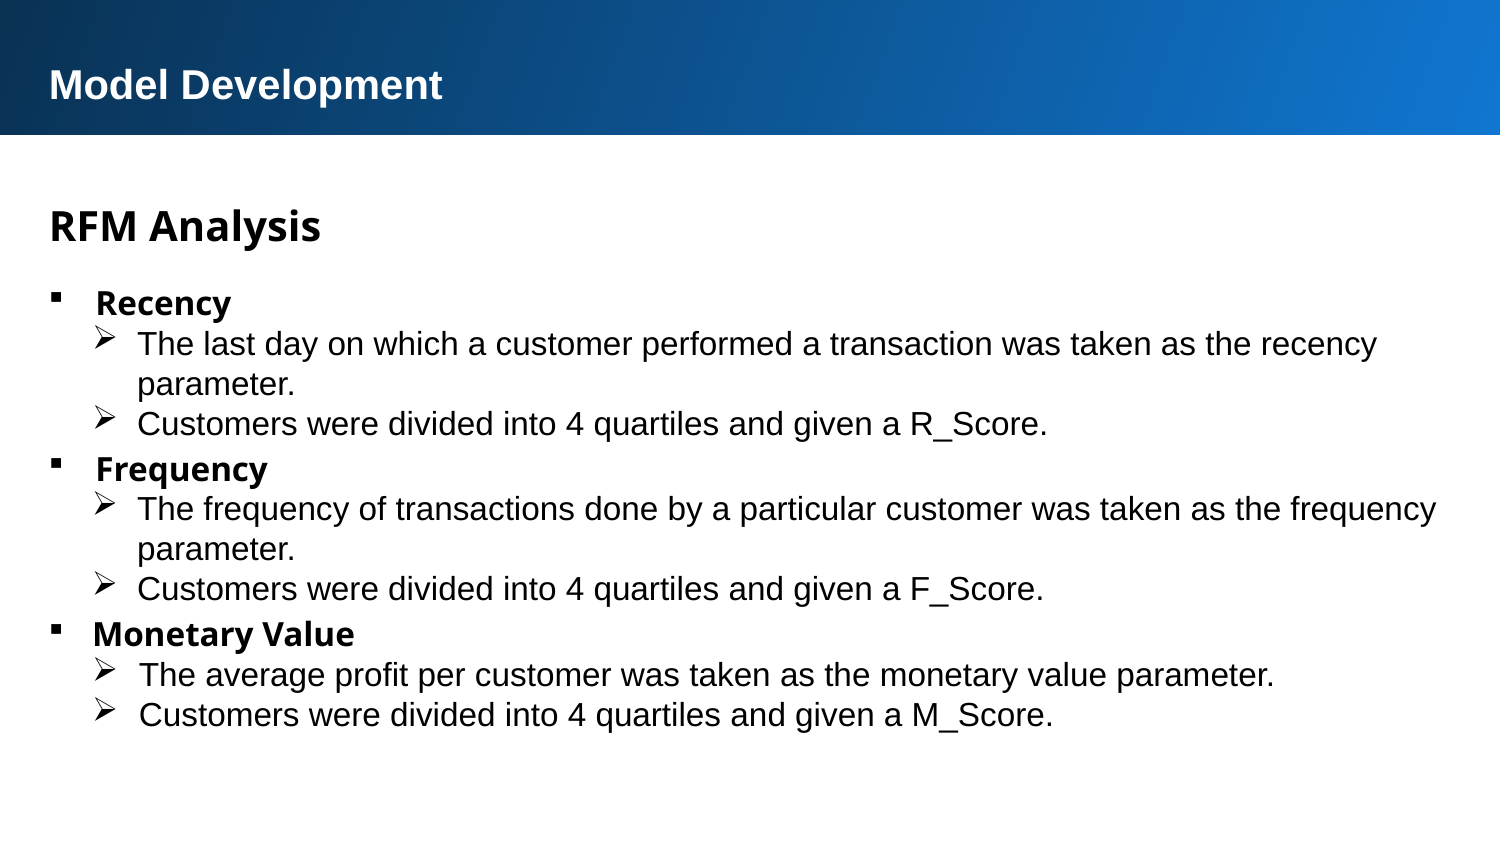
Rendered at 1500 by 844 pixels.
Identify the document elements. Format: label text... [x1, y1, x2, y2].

text_box Recency The last day on which a customer performed a transaction was taken as the recency parameter. Customers were divided into 4 quartiles and given a R_Score. Frequency The frequency of transactions done by a particular customer was taken as the frequency parameter. Customers were divided into 4 quartiles and given a F_Score. Monetary Value The average profit per customer was taken as the monetary value parameter. Customers were divided into 4 quartiles and given a M_Score. [33, 261, 1462, 749]
text_box [0, 0, 1500, 135]
text_box RFM Analysis [33, 177, 1439, 261]
text_box Model Development [33, 43, 1439, 124]
